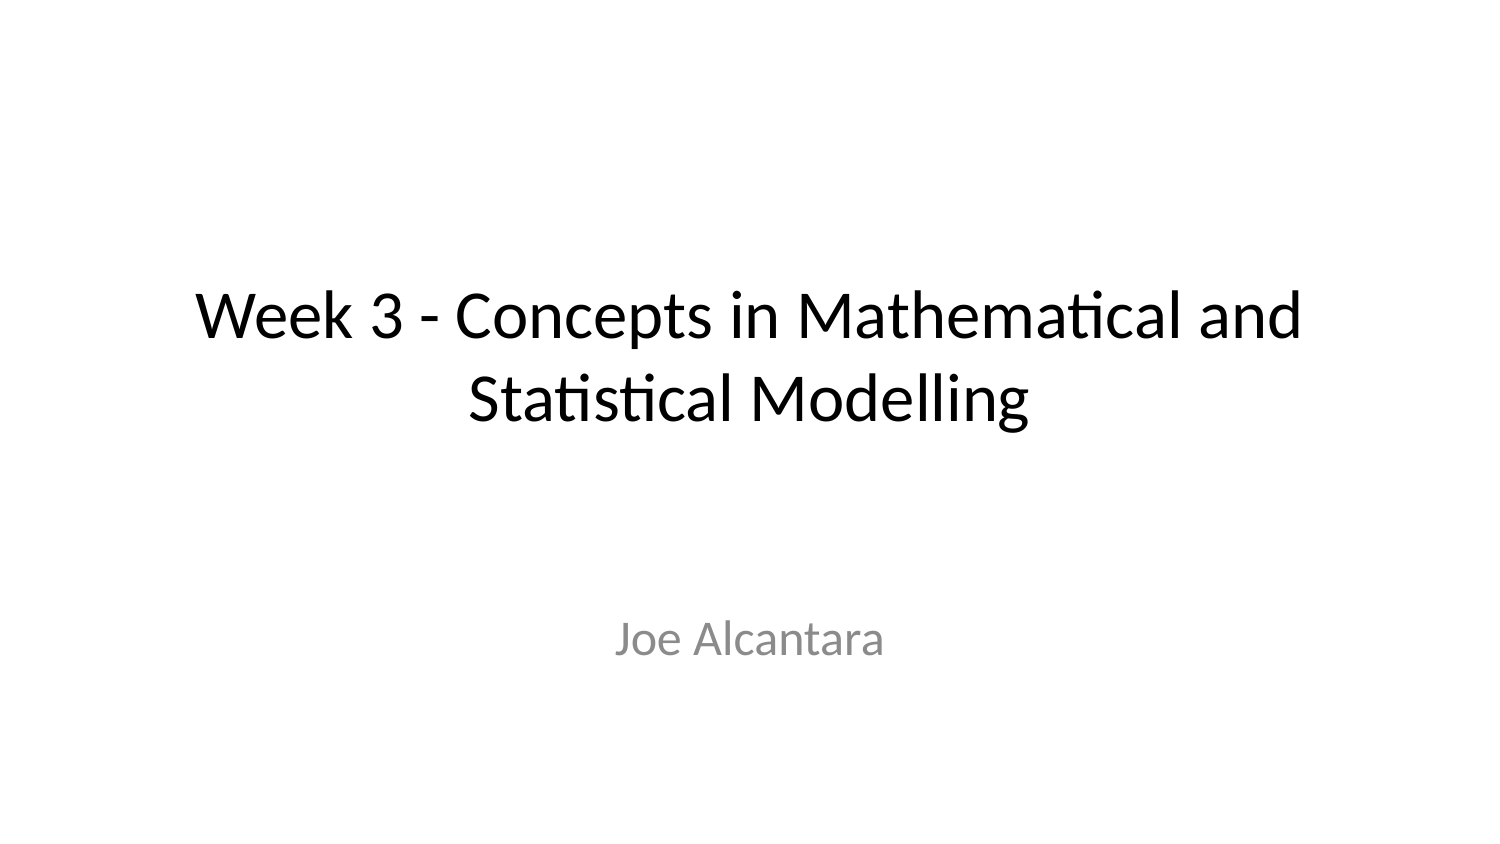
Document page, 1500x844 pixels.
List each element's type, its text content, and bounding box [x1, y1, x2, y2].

title Week 3 - Concepts in Mathematical and Statistical Modelling [112, 262, 1388, 443]
subtitle Joe Alcantara [225, 478, 1275, 694]
